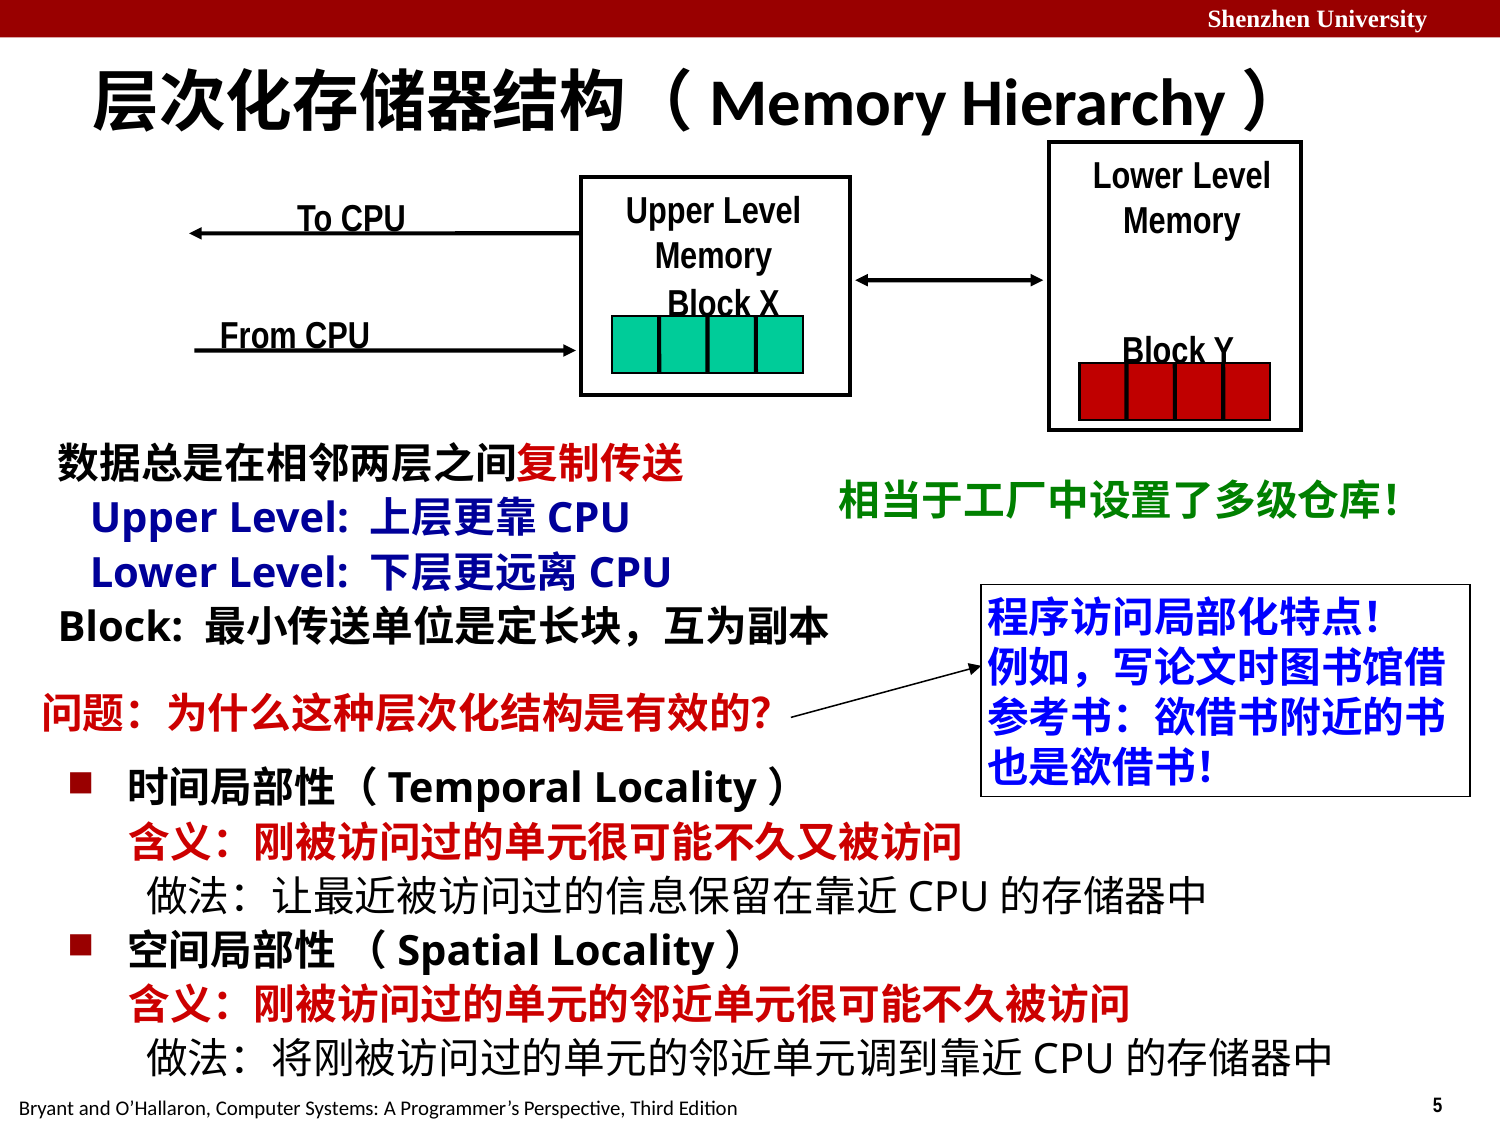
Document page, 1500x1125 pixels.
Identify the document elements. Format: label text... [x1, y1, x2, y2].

text_box 数据总是在相邻两层之间复制传送 Upper Level: 上层更靠CPU Lower Level: 下层更远离CPU Block: 最小传送单位是定长块，互为副本 [57, 437, 1266, 650]
text_box 相当于工厂中设置了多级仓库！ [838, 473, 1437, 524]
list 时间局部性（Temporal Locality） 含义：刚被访问过的单元很可能不久又被访问 做法：让最近被访问过的信息保留在靠近CPU的存储器中 空间局部性 （Spatial Locality） 含义：刚被访问过的单元的邻近单元很可能不久被访问 做法：将刚被访问过的单元的邻近单元调到靠近CPU的存储器中 [55, 753, 1356, 1087]
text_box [188, 141, 1324, 431]
title 层次化存储器结构（Memory Hierarchy） [77, 59, 1414, 138]
text_box 问题：为什么这种层次化结构是有效的？ [41, 686, 785, 737]
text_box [790, 584, 1471, 799]
